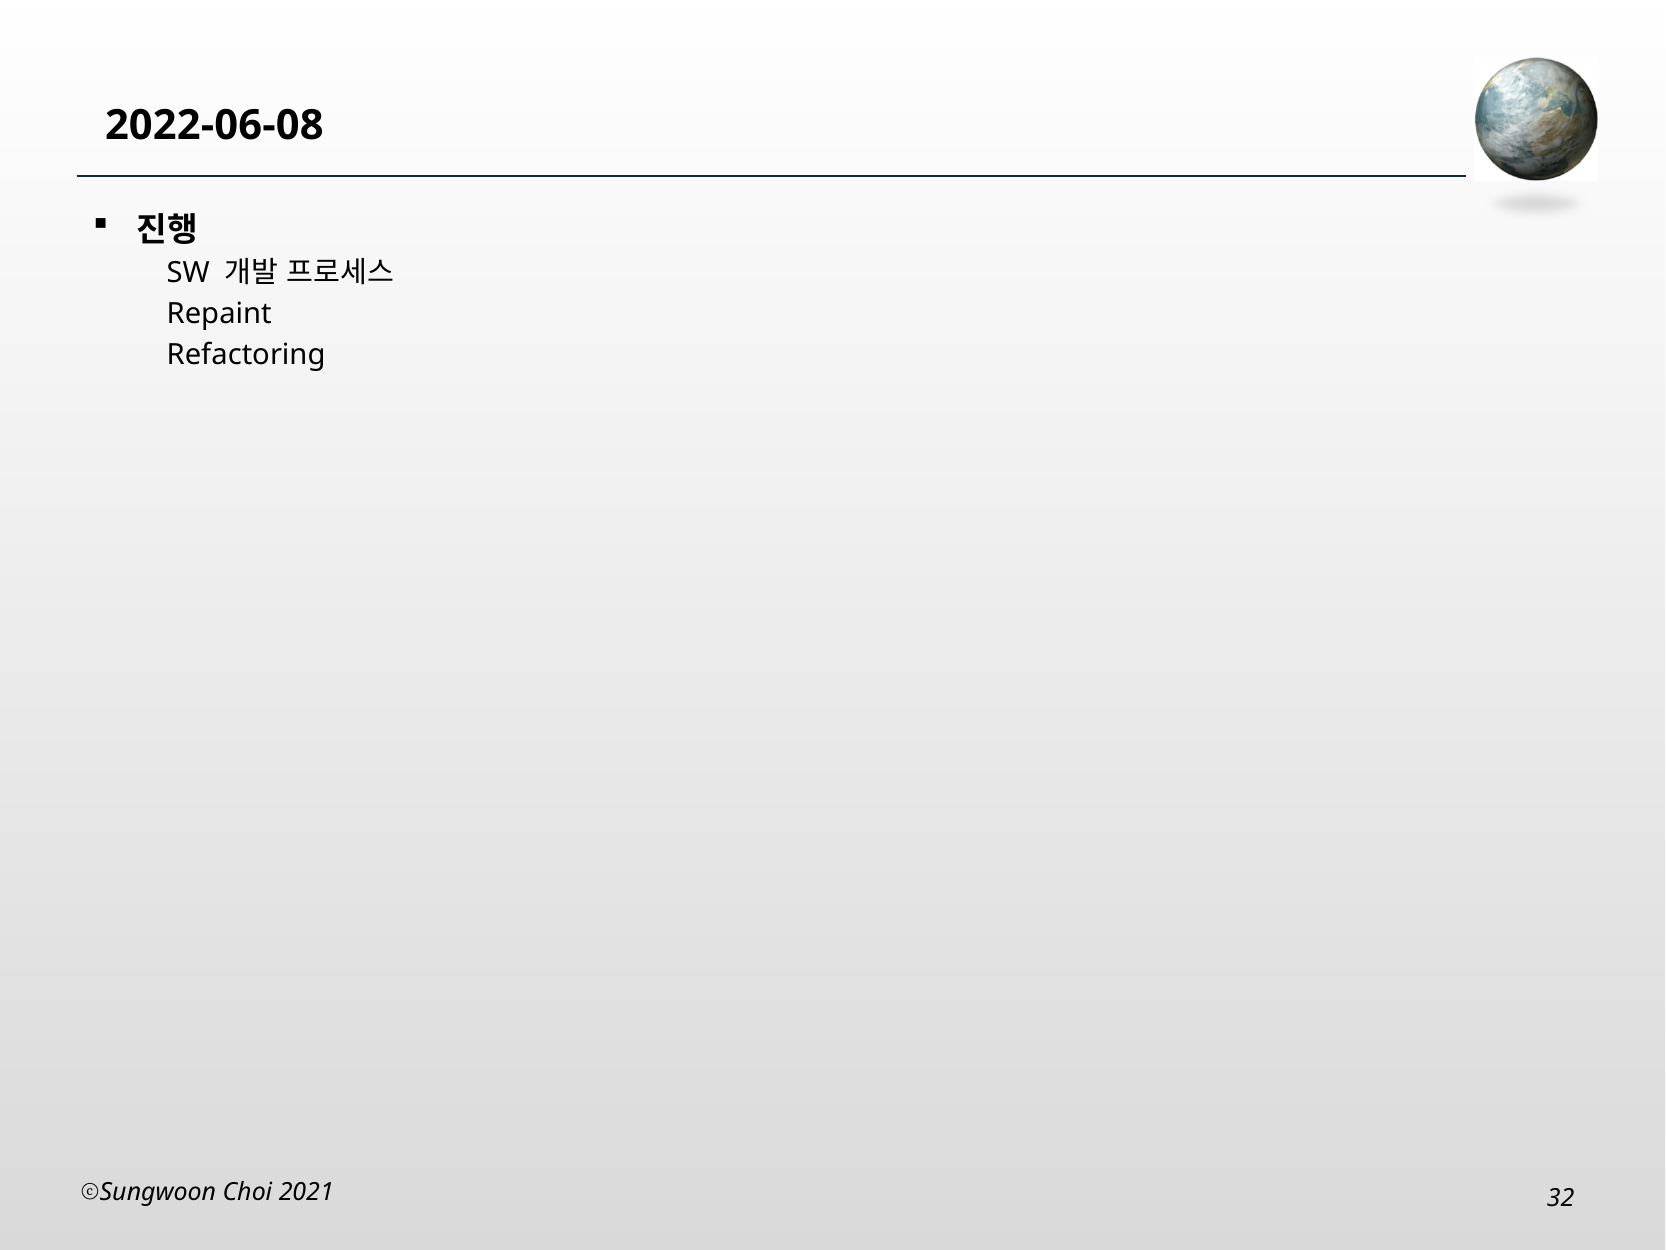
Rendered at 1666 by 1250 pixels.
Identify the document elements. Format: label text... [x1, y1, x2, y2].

picture [1474, 57, 1598, 181]
footer Sungwoon Choi 2021 [64, 1166, 372, 1217]
slide_number 32 [1491, 1172, 1592, 1211]
title 2022-06-08 [88, 69, 1489, 176]
list 진행 SW 개발 프로세스 Repaint Refactoring [76, 199, 831, 1169]
